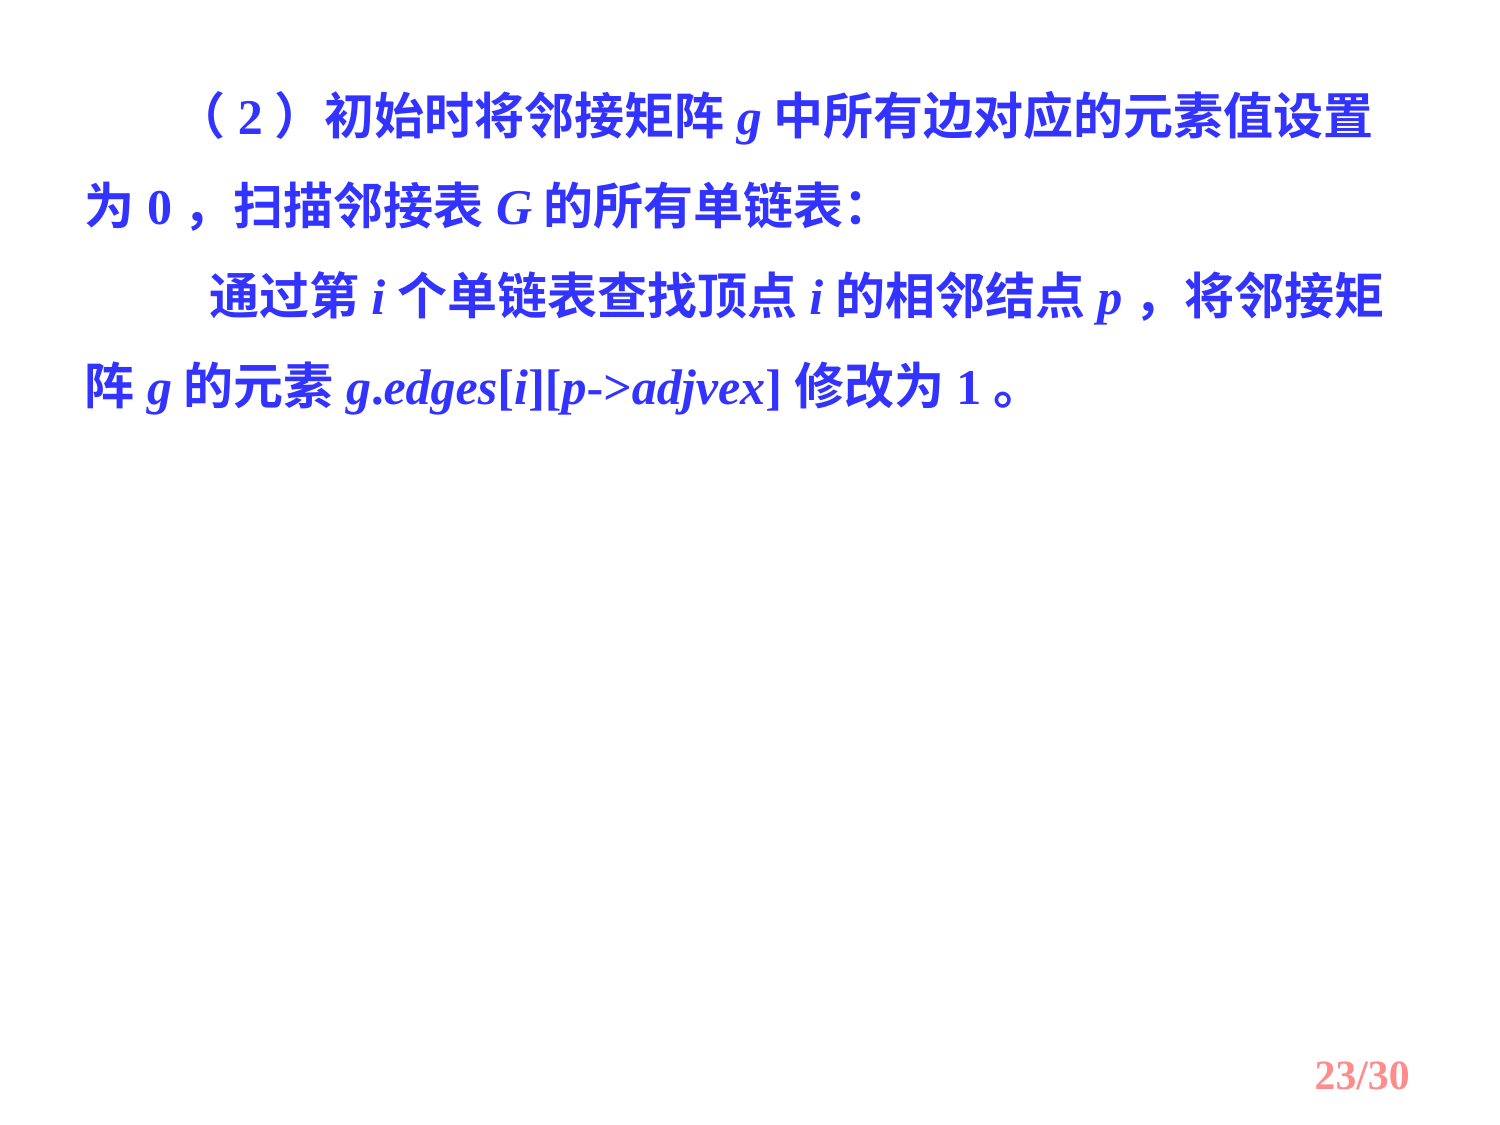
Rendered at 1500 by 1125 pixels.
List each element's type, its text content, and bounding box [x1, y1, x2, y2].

text_box （2）初始时将邻接矩阵g中所有边对应的元素值设置为0，扫描邻接表G的所有单链表： 通过第i个单链表查找顶点i的相邻结点p，将邻接矩阵g的元素g.edges[i][p->adjvex]修改为1。 [70, 46, 1418, 422]
slide_number /30 [1074, 1042, 1425, 1103]
